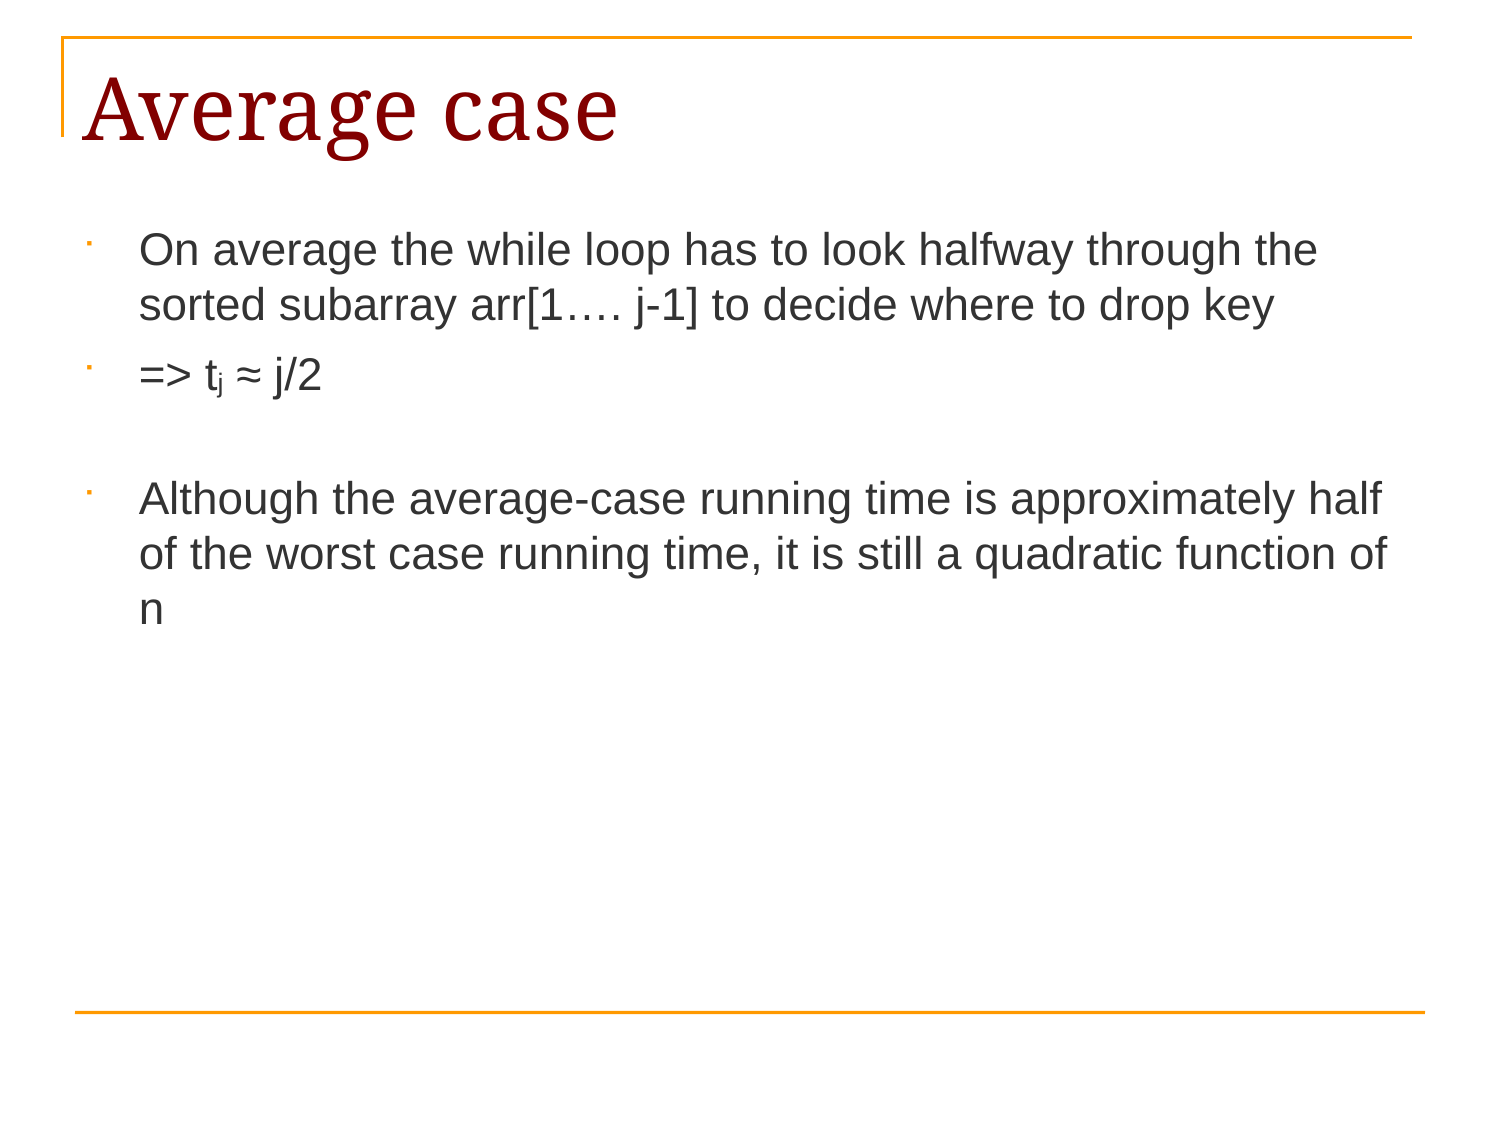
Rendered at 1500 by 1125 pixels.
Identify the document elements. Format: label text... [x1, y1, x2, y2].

list On average the while loop has to look halfway through the sorted subarray arr[1…. j-1] to decide where to drop key => tj ≈ j/2 Although the average-case running time is approximately half of the worst case running time, it is still a quadratic function of n [74, 211, 1426, 994]
title Average case [74, 45, 1426, 201]
